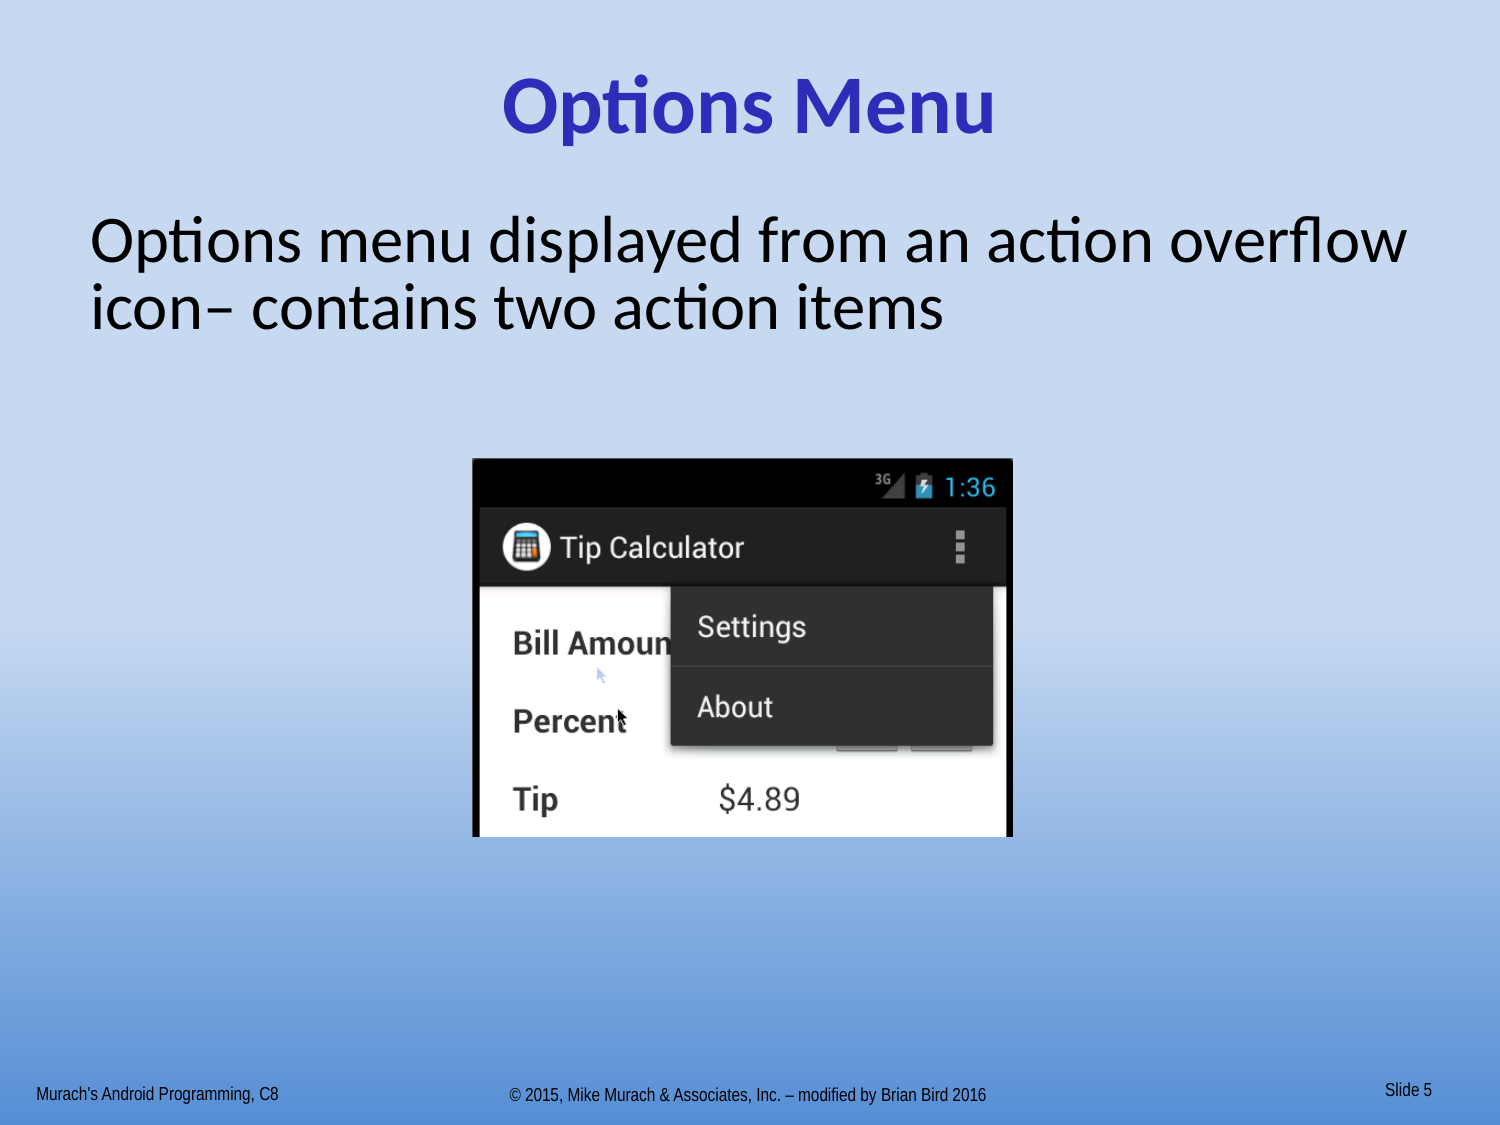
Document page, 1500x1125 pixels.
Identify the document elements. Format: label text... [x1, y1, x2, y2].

picture [472, 458, 1014, 838]
text_box Murach's Android Programming, C8 [21, 1037, 347, 1113]
list Options menu displayed from an action overflow icon– contains two action items [75, 205, 1425, 1005]
title Options Menu [75, 45, 1425, 181]
text_box © 2015, Mike Murach & Associates, Inc. – modified by Brian Bird 2016 [472, 1037, 1023, 1113]
text_box Slide 5 [1134, 1033, 1448, 1109]
